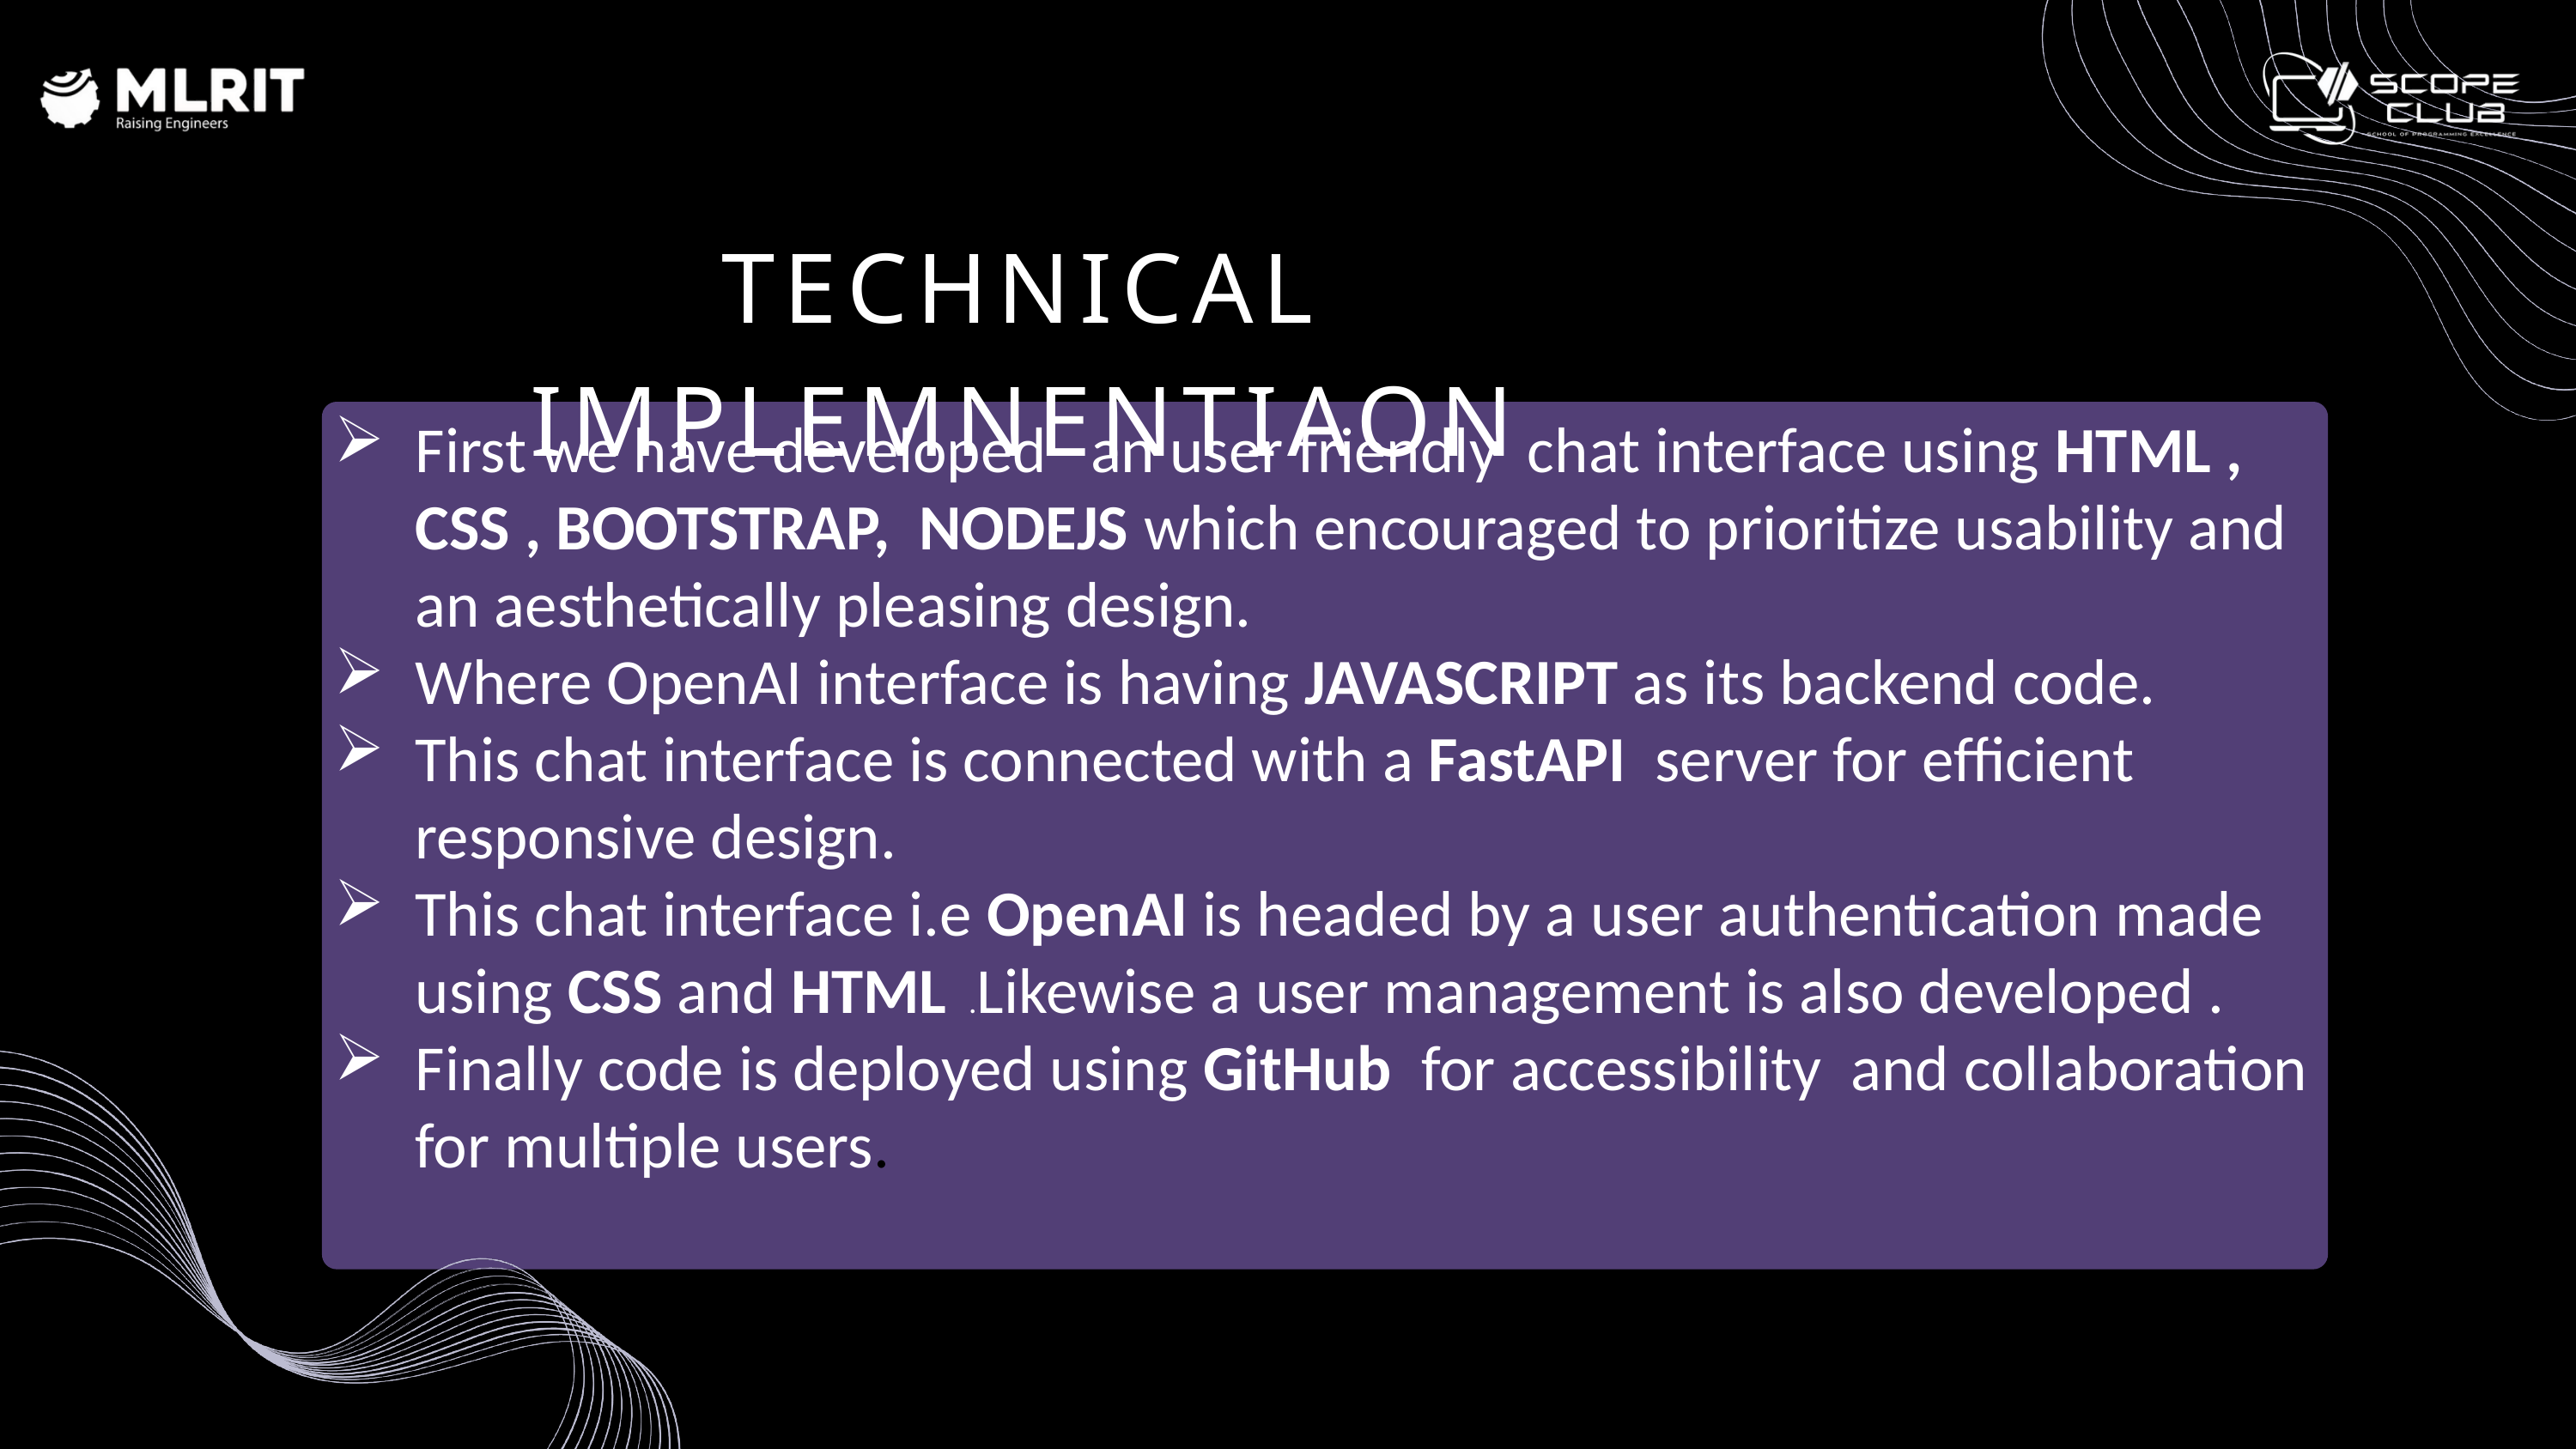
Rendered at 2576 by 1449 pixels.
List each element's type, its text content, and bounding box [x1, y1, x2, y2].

text_box [0, 1034, 682, 1449]
text_box [2039, 0, 2576, 421]
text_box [284, 364, 2329, 1270]
text_box [2258, 41, 2530, 152]
text_box [29, 58, 318, 132]
text_box TECHNICAL IMPLEMNENTIAON [317, 209, 1728, 361]
